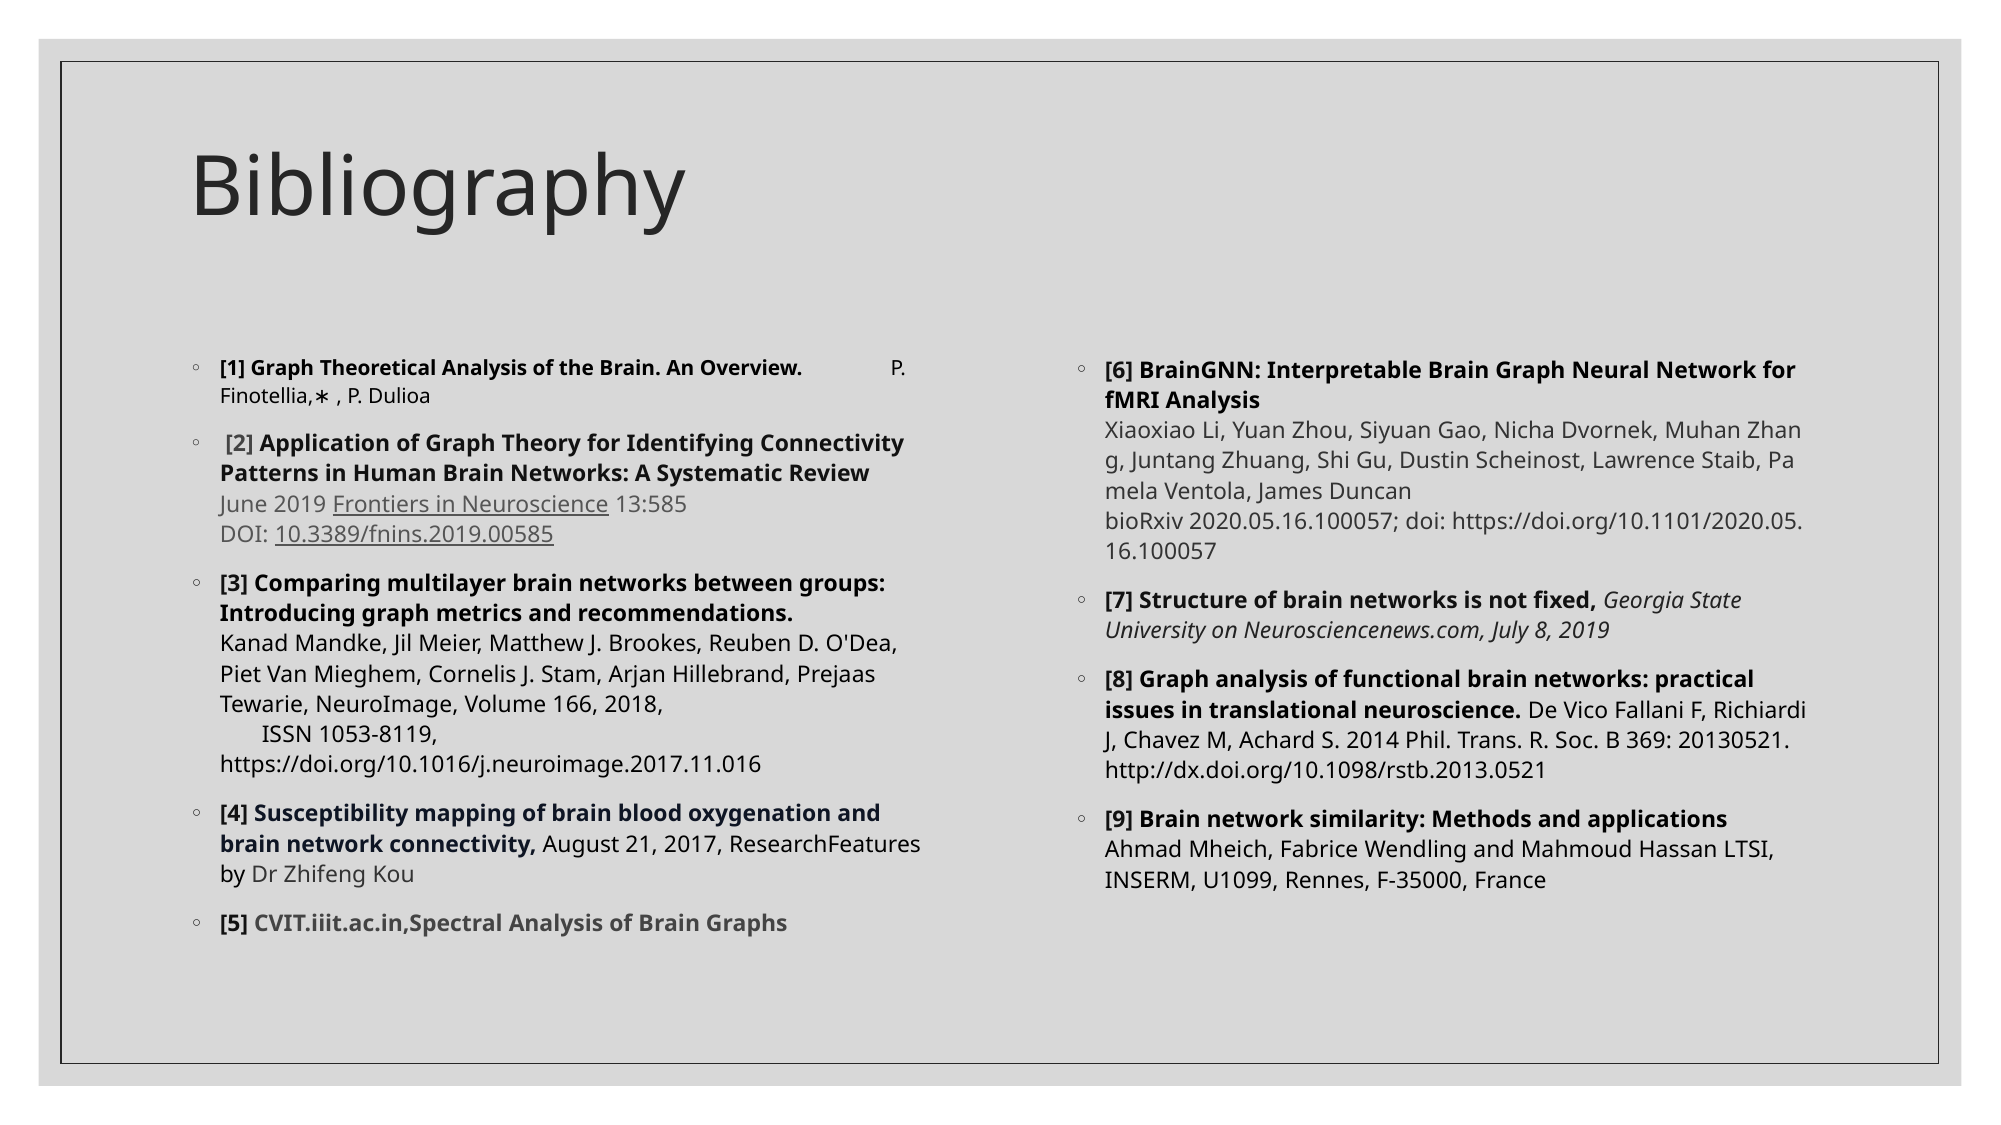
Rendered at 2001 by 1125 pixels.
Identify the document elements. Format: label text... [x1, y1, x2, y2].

list [1] Graph Theoretical Analysis of the Brain. An Overview. P. Finotellia,∗ , P. Dulioa [2] Application of Graph Theory for Identifying Connectivity Patterns in Human Brain Networks: A Systematic Review June 2019 Frontiers in Neuroscience 13:585 DOI: 10.3389/fnins.2019.00585 [3] Comparing multilayer brain networks between groups: Introducing graph metrics and recommendations. Kanad Mandke, Jil Meier, Matthew J. Brookes, Reuben D. O'Dea, Piet Van Mieghem, Cornelis J. Stam, Arjan Hillebrand, Prejaas Tewarie, NeuroImage, Volume 166, 2018, ISSN 1053-8119, https://doi.org/10.1016/j.neuroimage.2017.11.016 [4] Susceptibility mapping of brain blood oxygenation and brain network connectivity, August 21, 2017, ResearchFeatures by Dr Zhifeng Kou [5] CVIT.iiit.ac.in,Spectral Analysis of Brain Graphs [174, 345, 940, 960]
title Bibliography [174, 105, 1638, 273]
list [6] BrainGNN: Interpretable Brain Graph Neural Network for fMRI Analysis Xiaoxiao Li, Yuan Zhou, Siyuan Gao, Nicha Dvornek, Muhan Zhang, Juntang Zhuang, Shi Gu, Dustin Scheinost, Lawrence Staib, Pamela Ventola, James Duncan bioRxiv 2020.05.16.100057; doi: https://doi.org/10.1101/2020.05.16.100057 [7] Structure of brain networks is not fixed, Georgia State University on Neurosciencenews.com, July 8, 2019 [8] Graph analysis of functional brain networks: practical issues in translational neuroscience. De Vico Fallani F, Richiardi J, Chavez M, Achard S. 2014 Phil. Trans. R. Soc. B 369: 20130521. http://dx.doi.org/10.1098/rstb.2013.0521 [9] Brain network similarity: Methods and applications Ahmad Mheich, Fabrice Wendling and Mahmoud Hassan LTSI, INSERM, U1099, Rennes, F-35000, France [1059, 345, 1825, 960]
